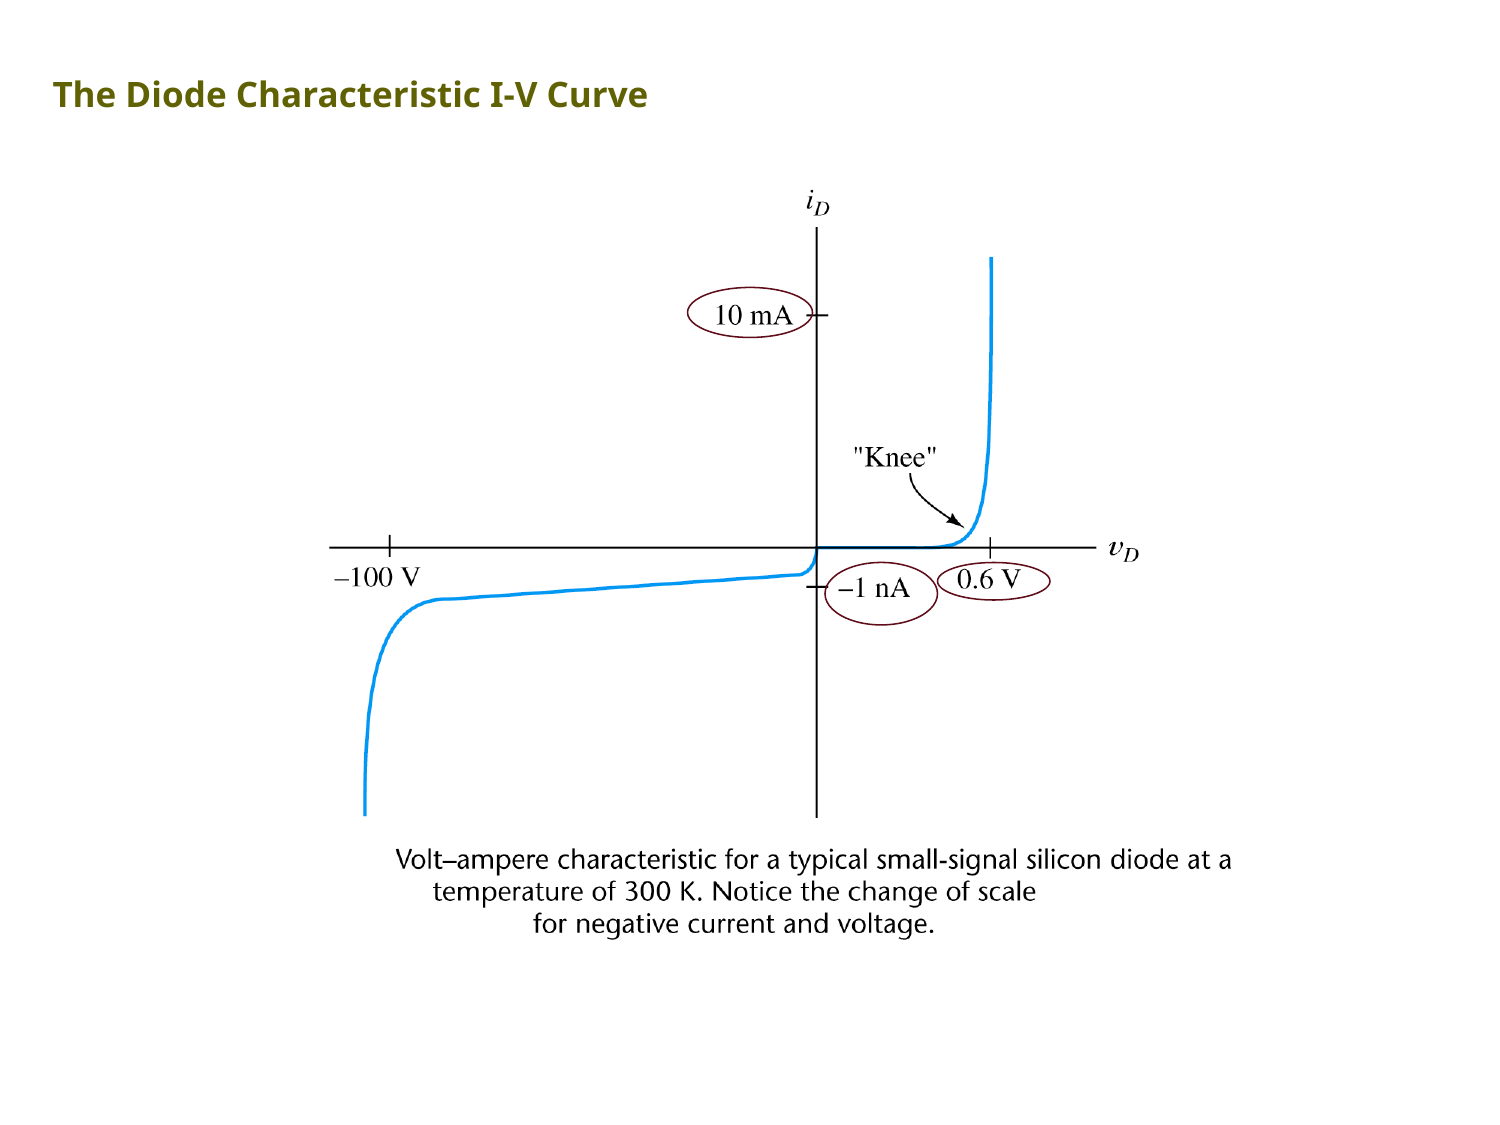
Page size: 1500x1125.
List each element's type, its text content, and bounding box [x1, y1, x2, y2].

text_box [229, 177, 1268, 948]
list The Diode Characteristic I-V Curve [37, 62, 813, 126]
